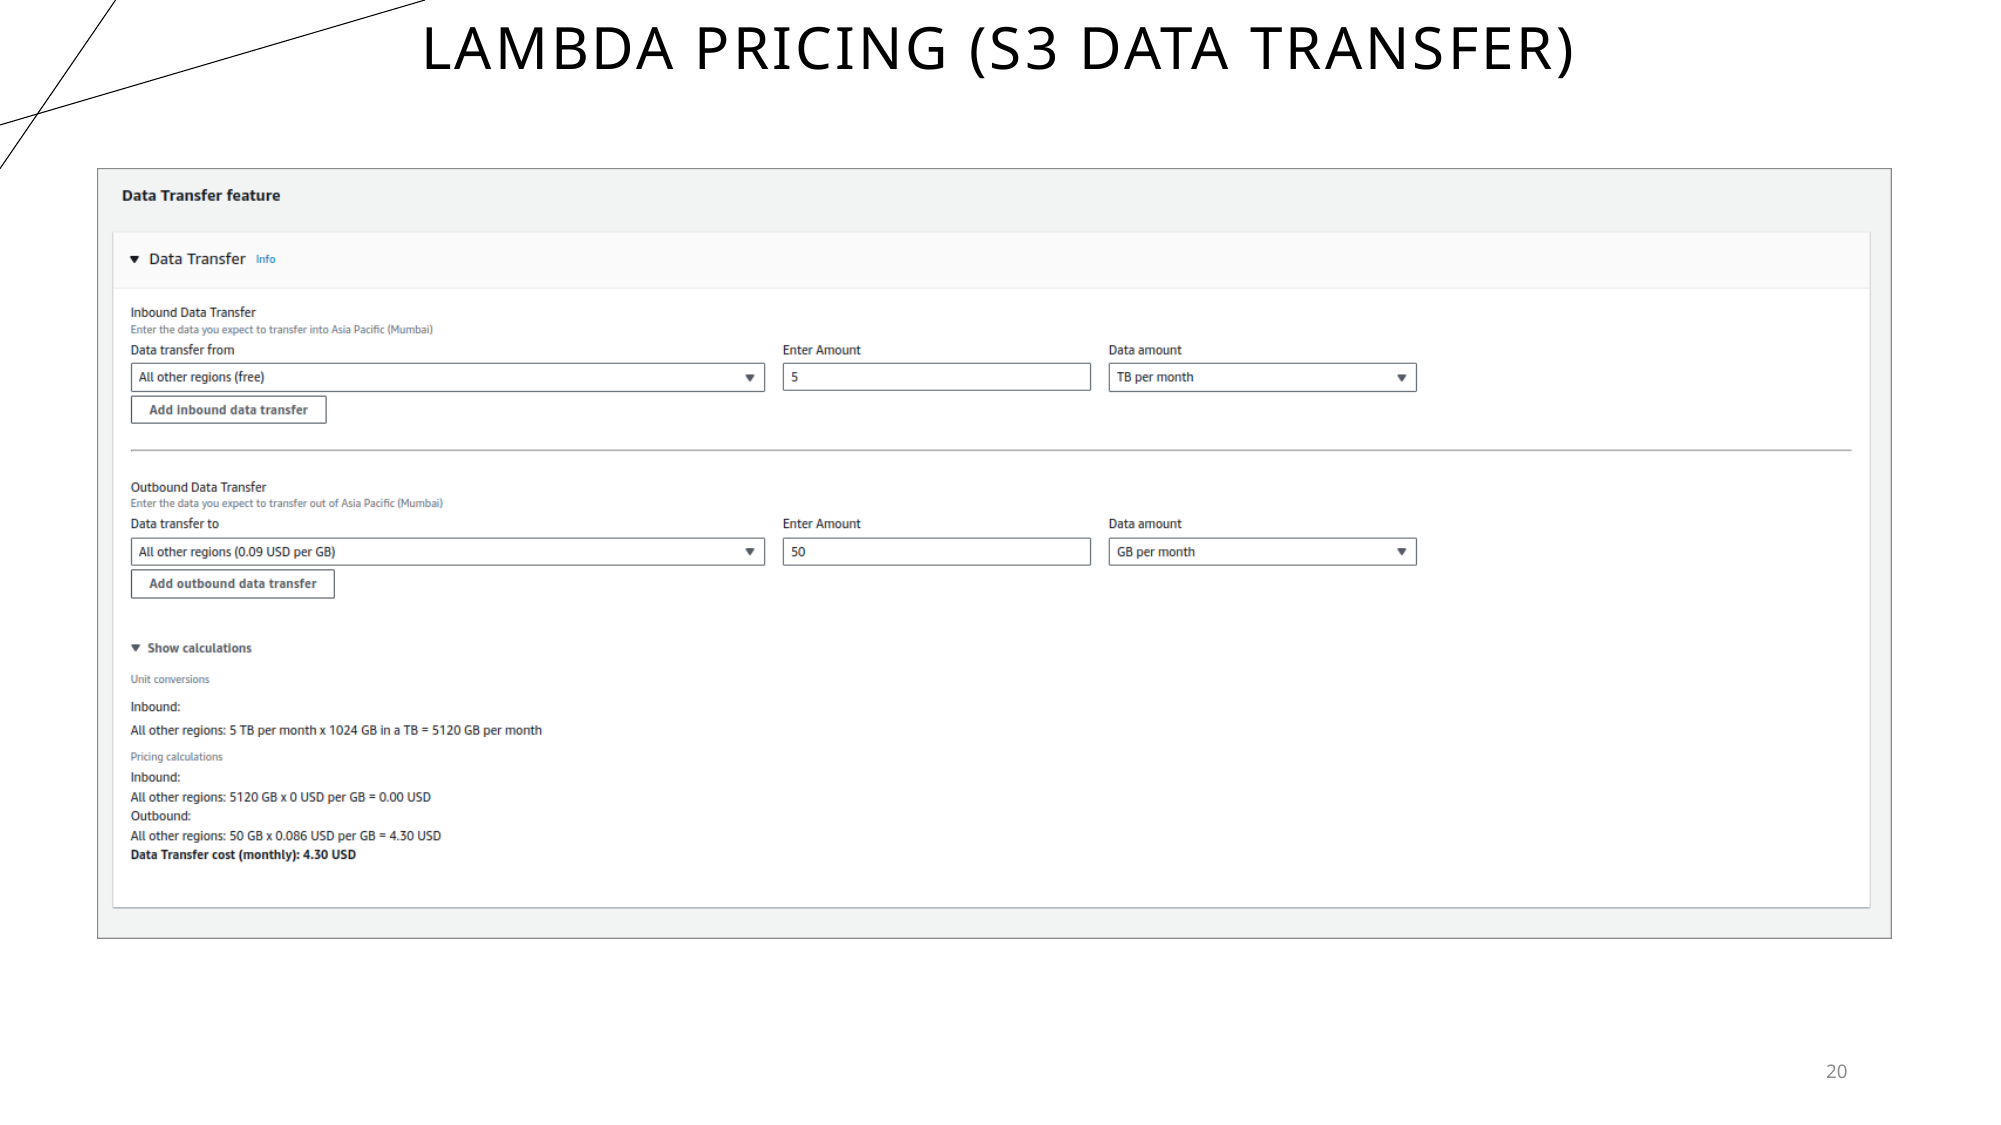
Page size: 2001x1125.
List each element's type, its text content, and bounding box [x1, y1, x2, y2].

picture [97, 168, 1892, 939]
title Lambda PRicing (s3 Data transfer) [137, 0, 1863, 168]
slide_number 20 [1412, 1042, 1863, 1103]
